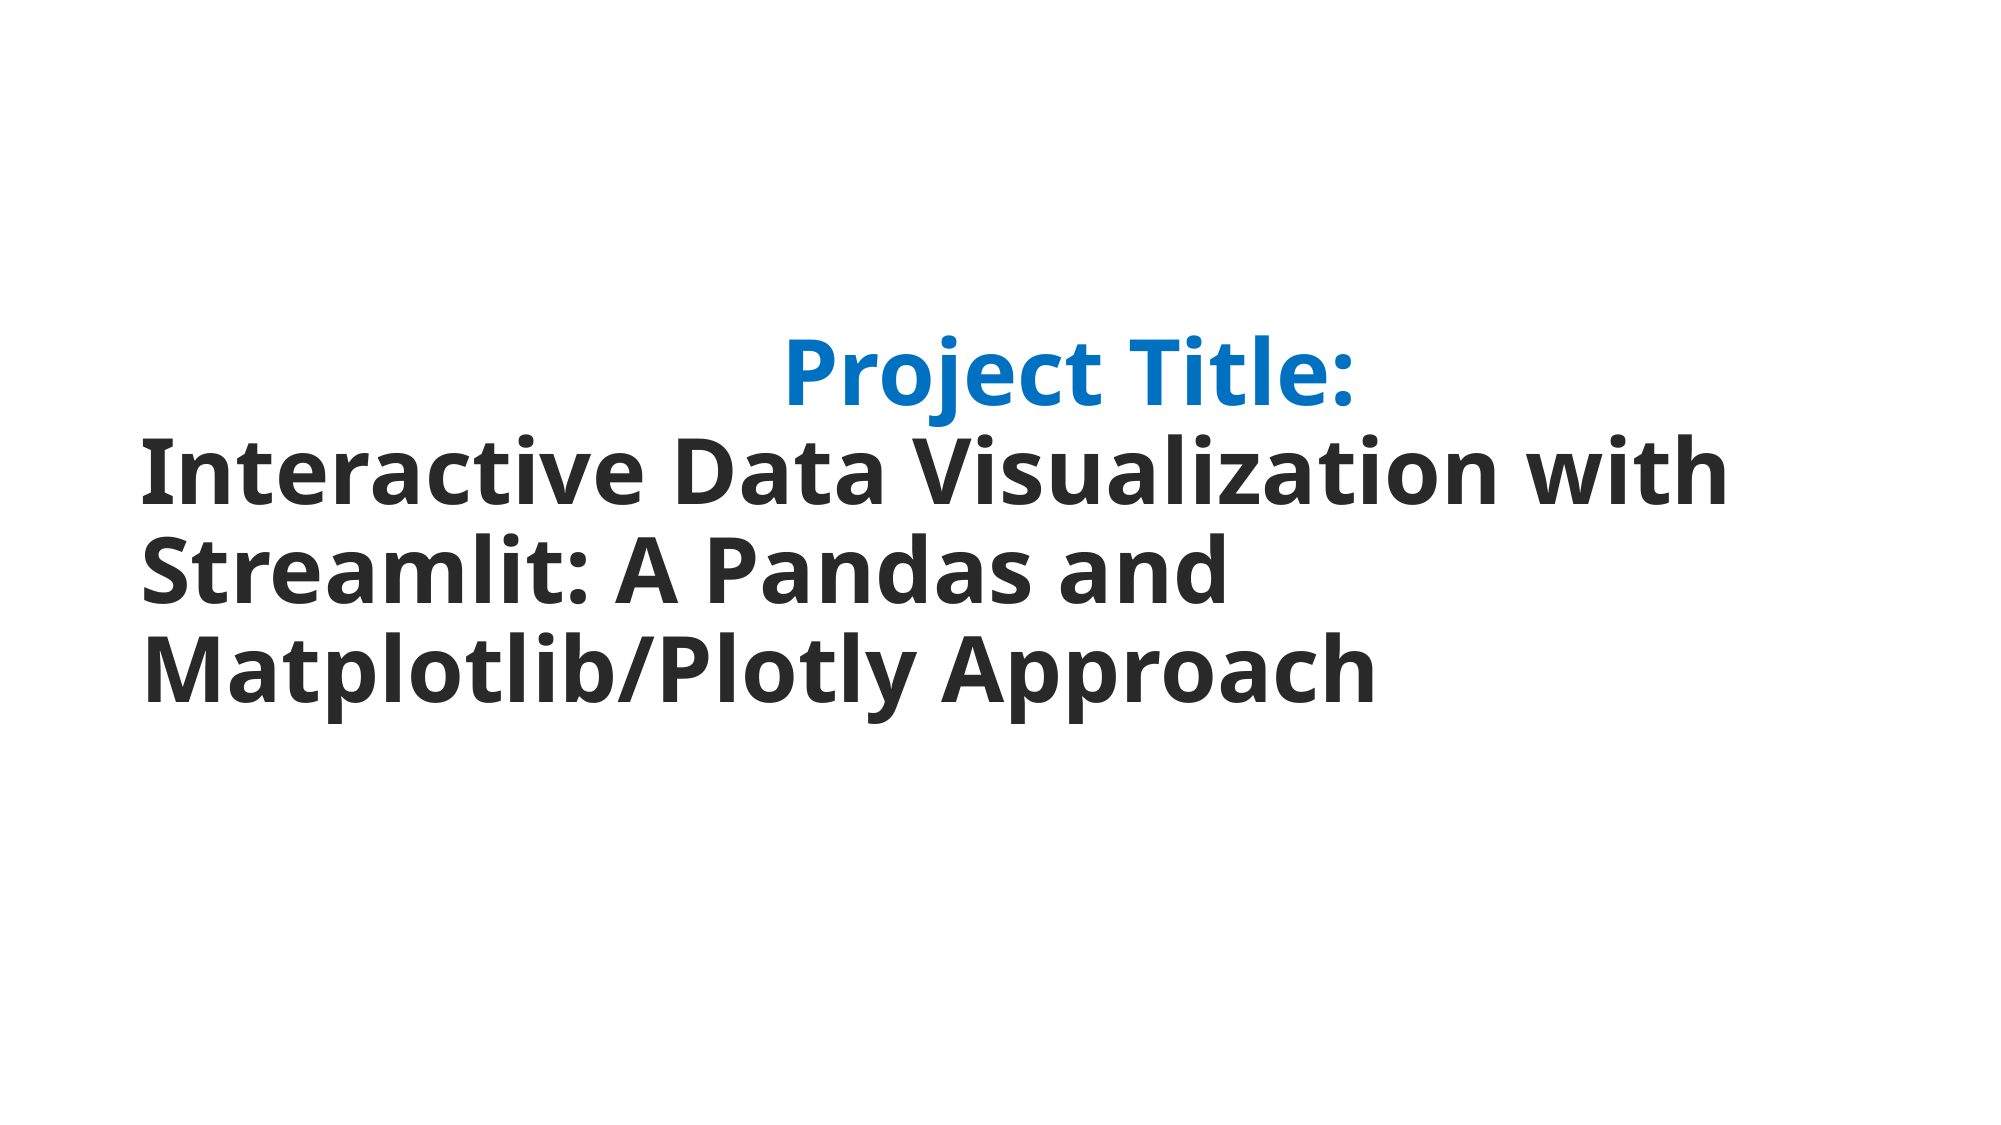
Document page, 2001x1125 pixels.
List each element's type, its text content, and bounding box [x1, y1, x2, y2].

title Project Title: Interactive Data Visualization with Streamlit: A Pandas and Matplotlib/Plotly Approach [125, 33, 2000, 1125]
